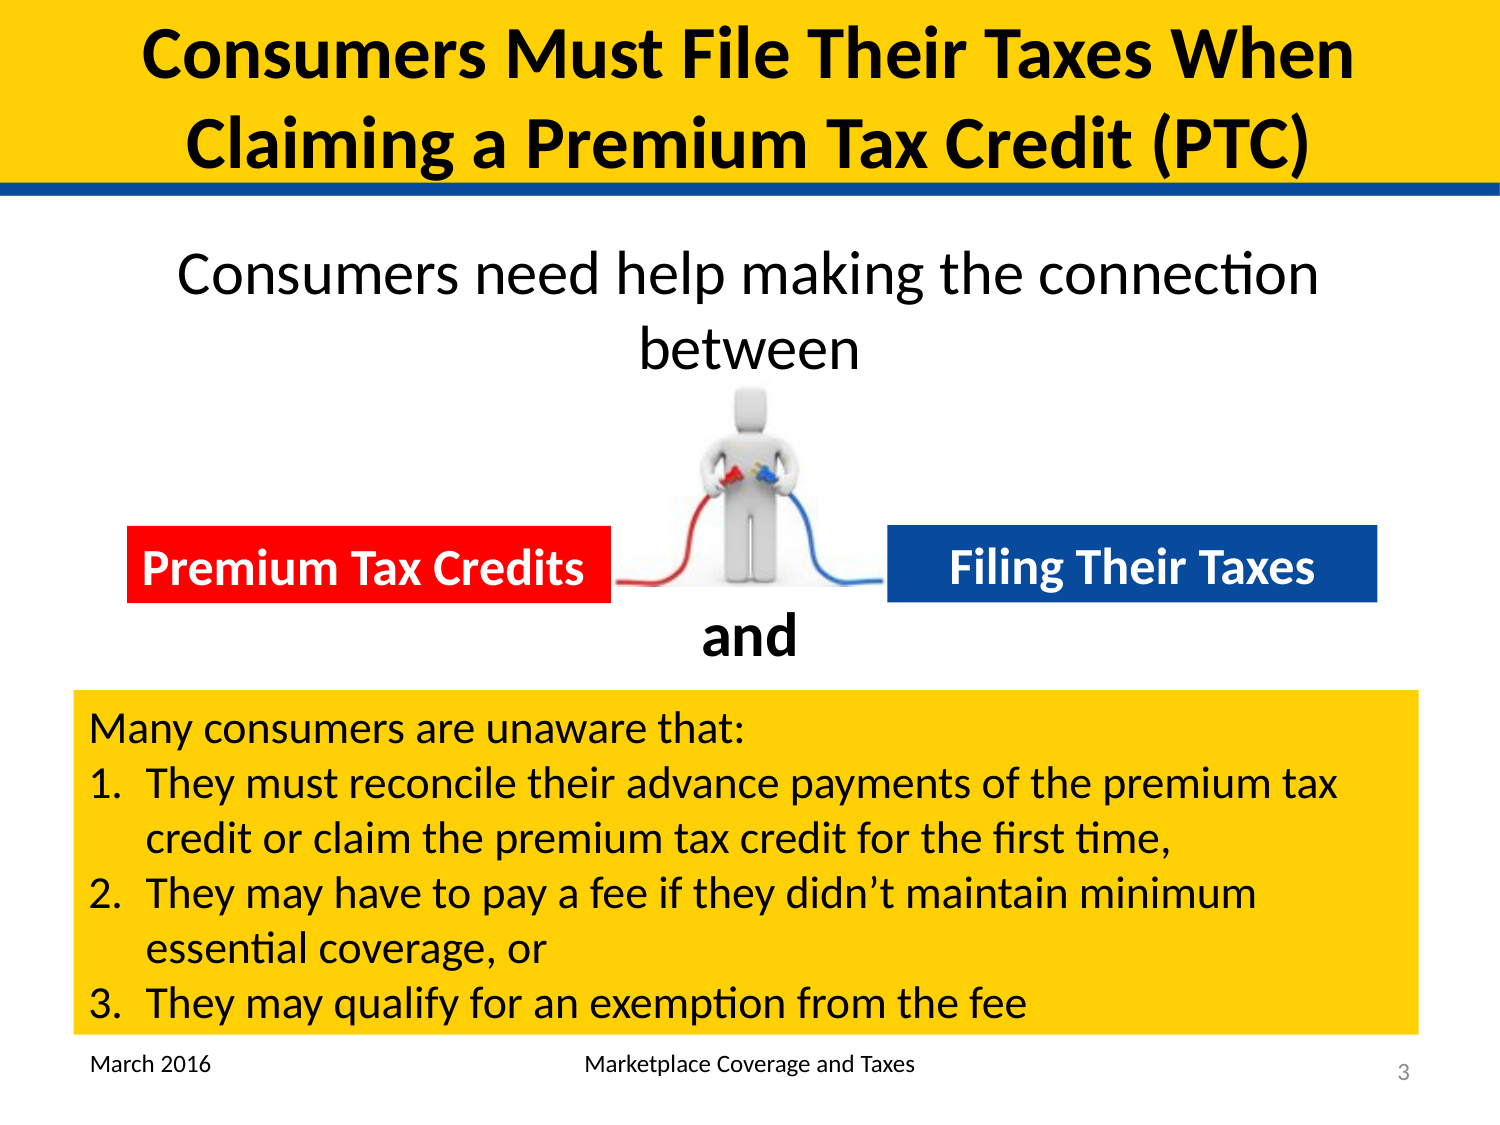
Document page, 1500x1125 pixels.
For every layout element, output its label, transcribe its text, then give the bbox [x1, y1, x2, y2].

slide_number 3 [1074, 1040, 1425, 1100]
text_box Many consumers are unaware that: They must reconcile their advance payments of the premium tax credit or claim the premium tax credit for the first time, They may have to pay a fee if they didn’t maintain minimum essential coverage, or They may qualify for an exemption from the fee [73, 690, 1419, 1035]
text_box March 2016 [75, 1040, 425, 1100]
list Consumers need help making the connection between [75, 224, 1425, 678]
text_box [126, 378, 1378, 678]
text_box Marketplace Coverage and Taxes [425, 1040, 1074, 1100]
title Consumers Must File Their Taxes When Claiming a Premium Tax Credit (PTC) [0, 0, 1500, 188]
